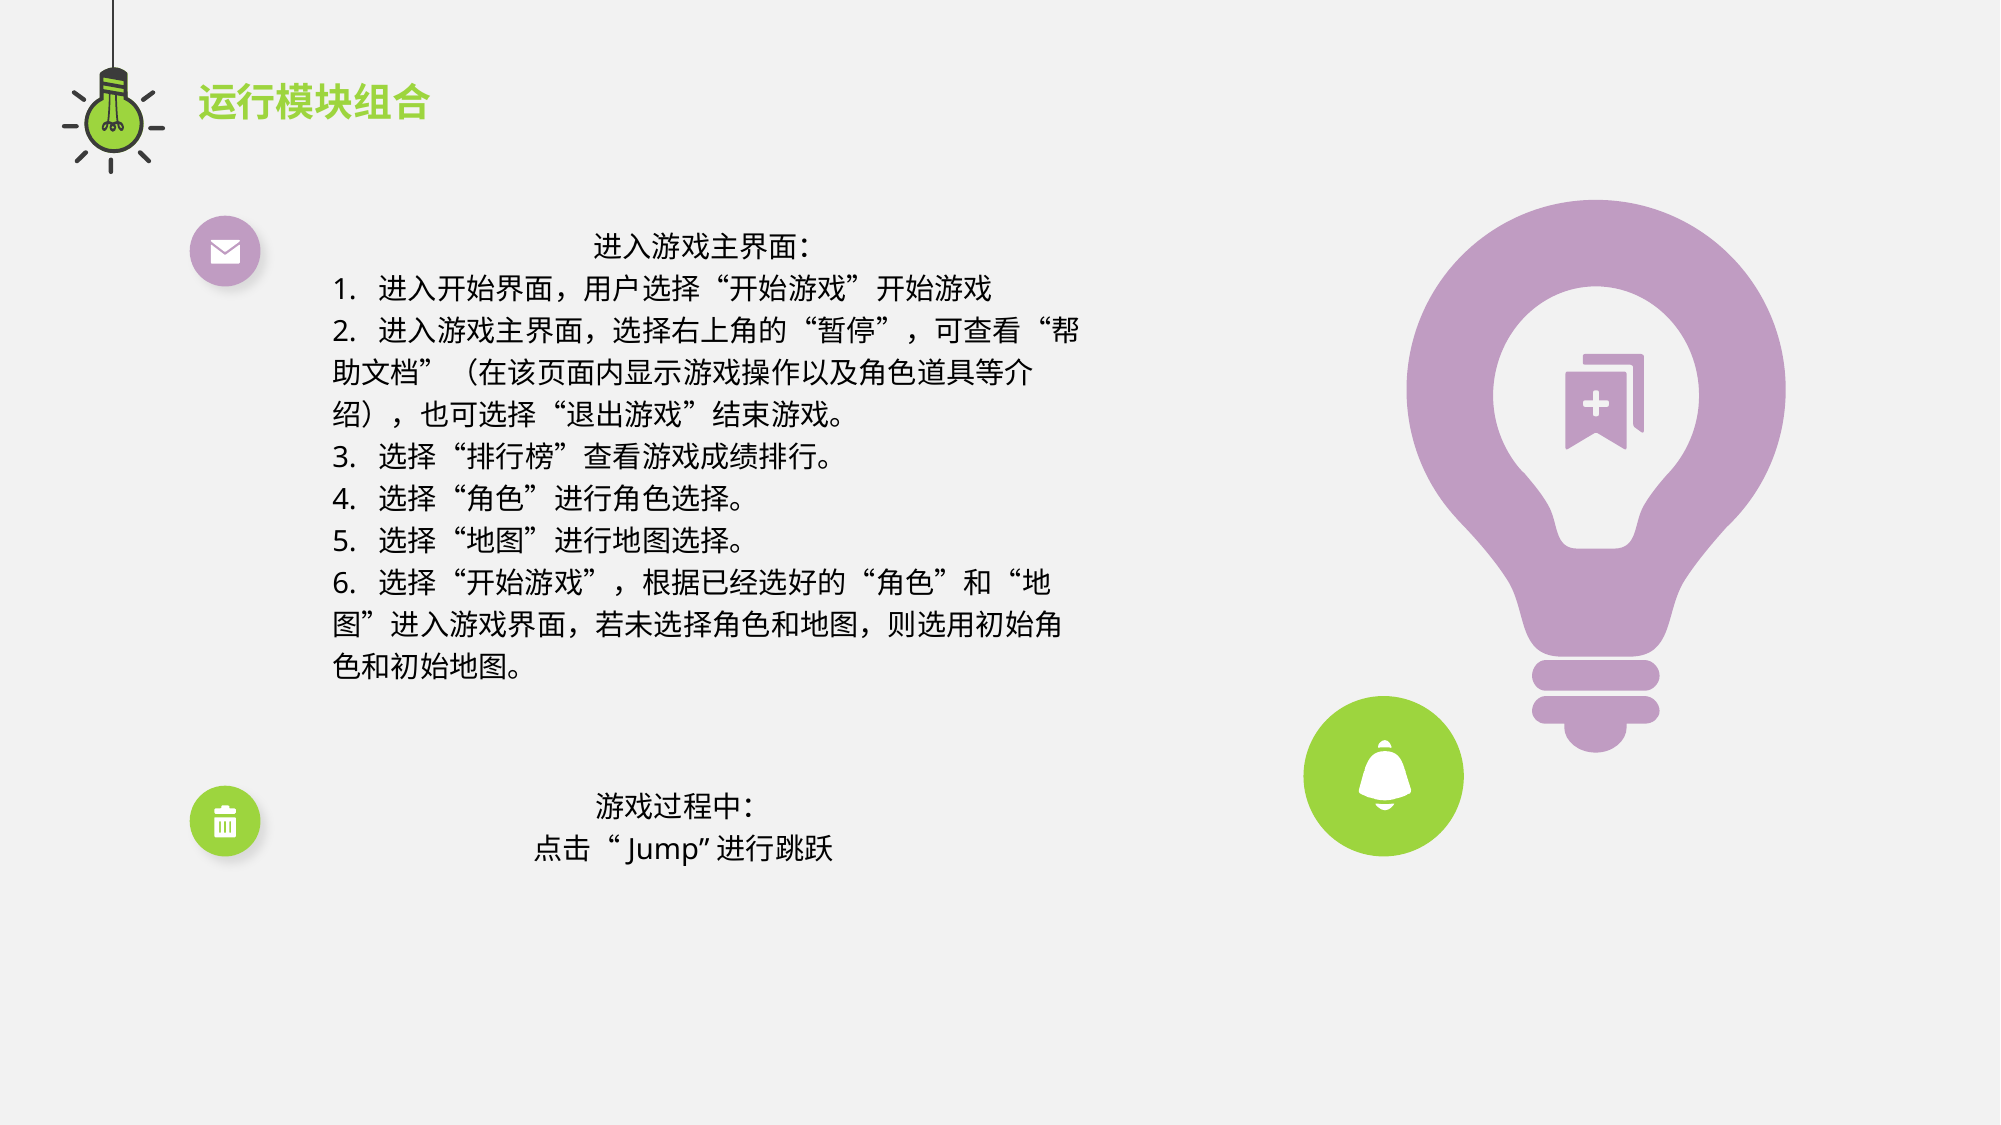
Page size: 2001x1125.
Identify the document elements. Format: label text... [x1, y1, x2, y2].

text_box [1358, 739, 1412, 811]
text_box [1303, 696, 1464, 857]
text_box 运行模块组合 [183, 70, 446, 132]
text_box 进入游戏主界面： 1. 进入开始界面，用户选择“开始游戏”开始游戏 2. 进入游戏主界面，选择右上角的“暂停”，可查看“帮助文档”（在该页面内显示游戏操作以及角色道具等介绍），也可选择“退出游戏”结束游戏。 3. 选择“排行榜”查看游戏成绩排行。 4. 选择“角色”进行角色选择。 5. 选择“地图”进行地图选择。 6. 选择“开始游戏”，根据已经选好的“角色”和“地图”进入游戏界面，若未选择角色和地图，则选用初始角色和初始地图。 [332, 221, 1089, 715]
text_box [61, 0, 166, 175]
text_box 游戏过程中： 点击“Jump”进行跳跃 [315, 781, 1051, 865]
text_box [210, 239, 241, 264]
text_box [189, 785, 261, 857]
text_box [214, 805, 237, 838]
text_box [1406, 199, 1786, 753]
text_box [189, 215, 261, 287]
